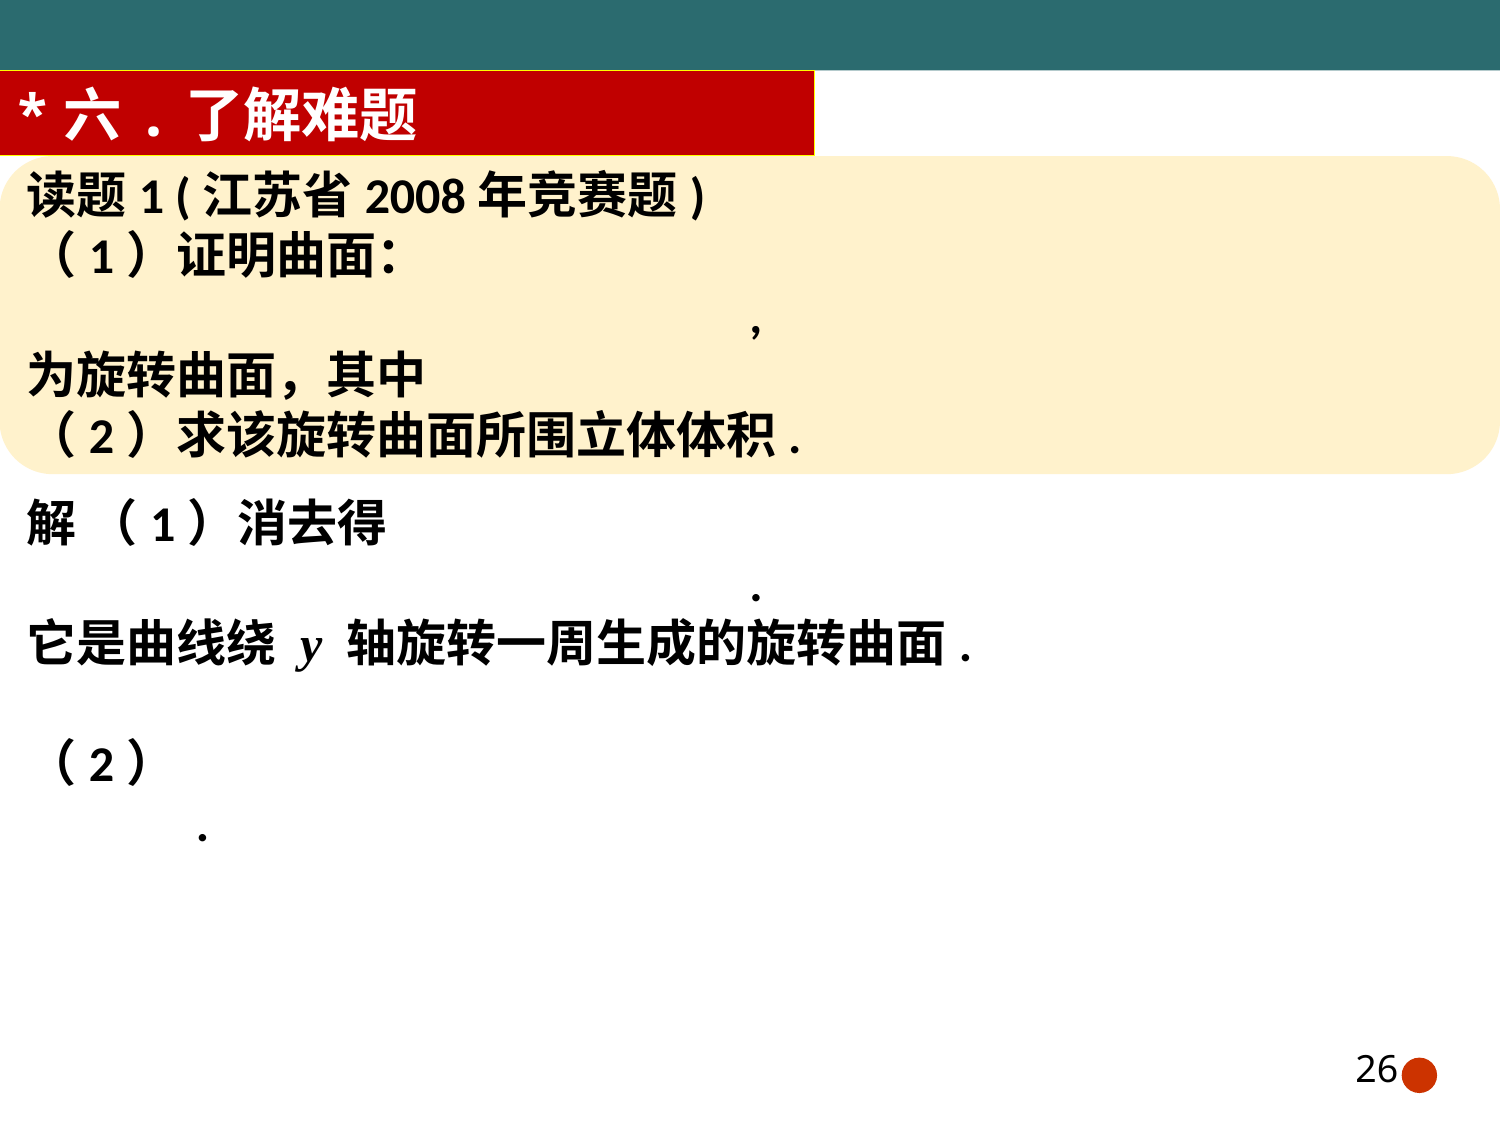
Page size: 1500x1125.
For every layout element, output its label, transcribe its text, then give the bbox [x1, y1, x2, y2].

slide_number 26 [1340, 1037, 1481, 1113]
text_box [0, 0, 1500, 71]
text_box [1401, 1057, 1438, 1094]
text_box [0, 156, 1500, 475]
text_box *六.了解难题 [0, 70, 815, 156]
